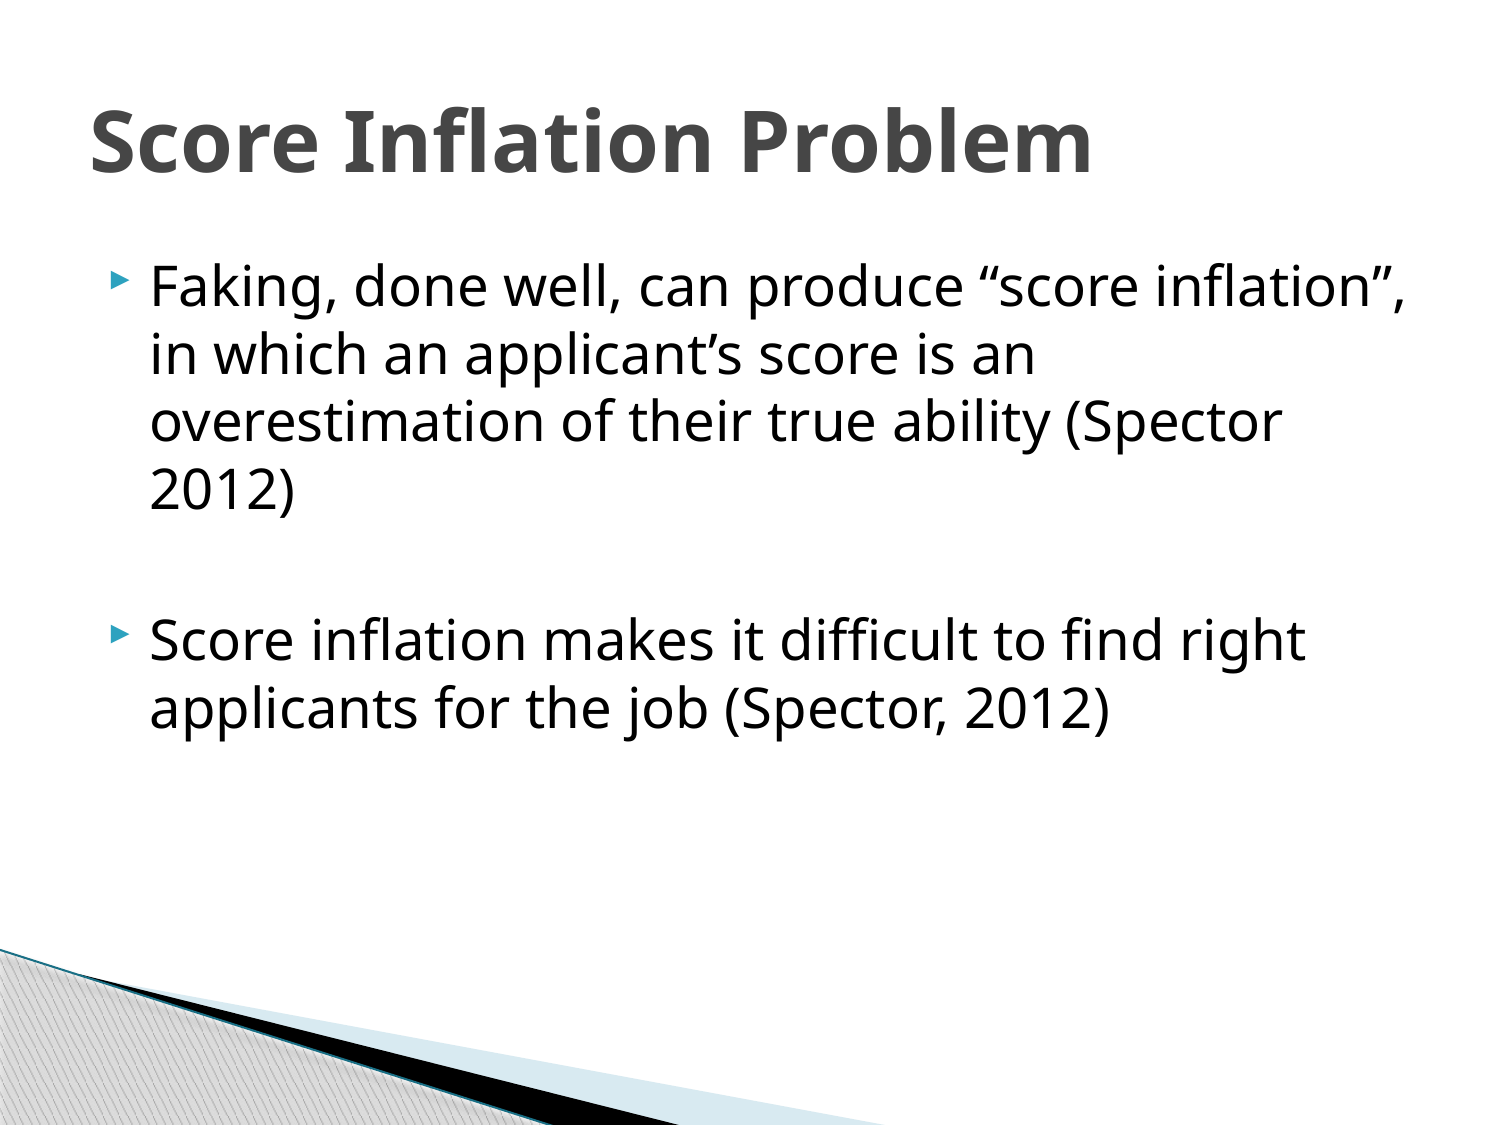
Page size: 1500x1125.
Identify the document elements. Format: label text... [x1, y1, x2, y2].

title Score Inflation Problem [75, 45, 1425, 233]
list Faking, done well, can produce “score inflation”, in which an applicant’s score is an overestimation of their true ability (Spector 2012) Score inflation makes it difficult to find right applicants for the job (Spector, 2012) [75, 243, 1425, 986]
